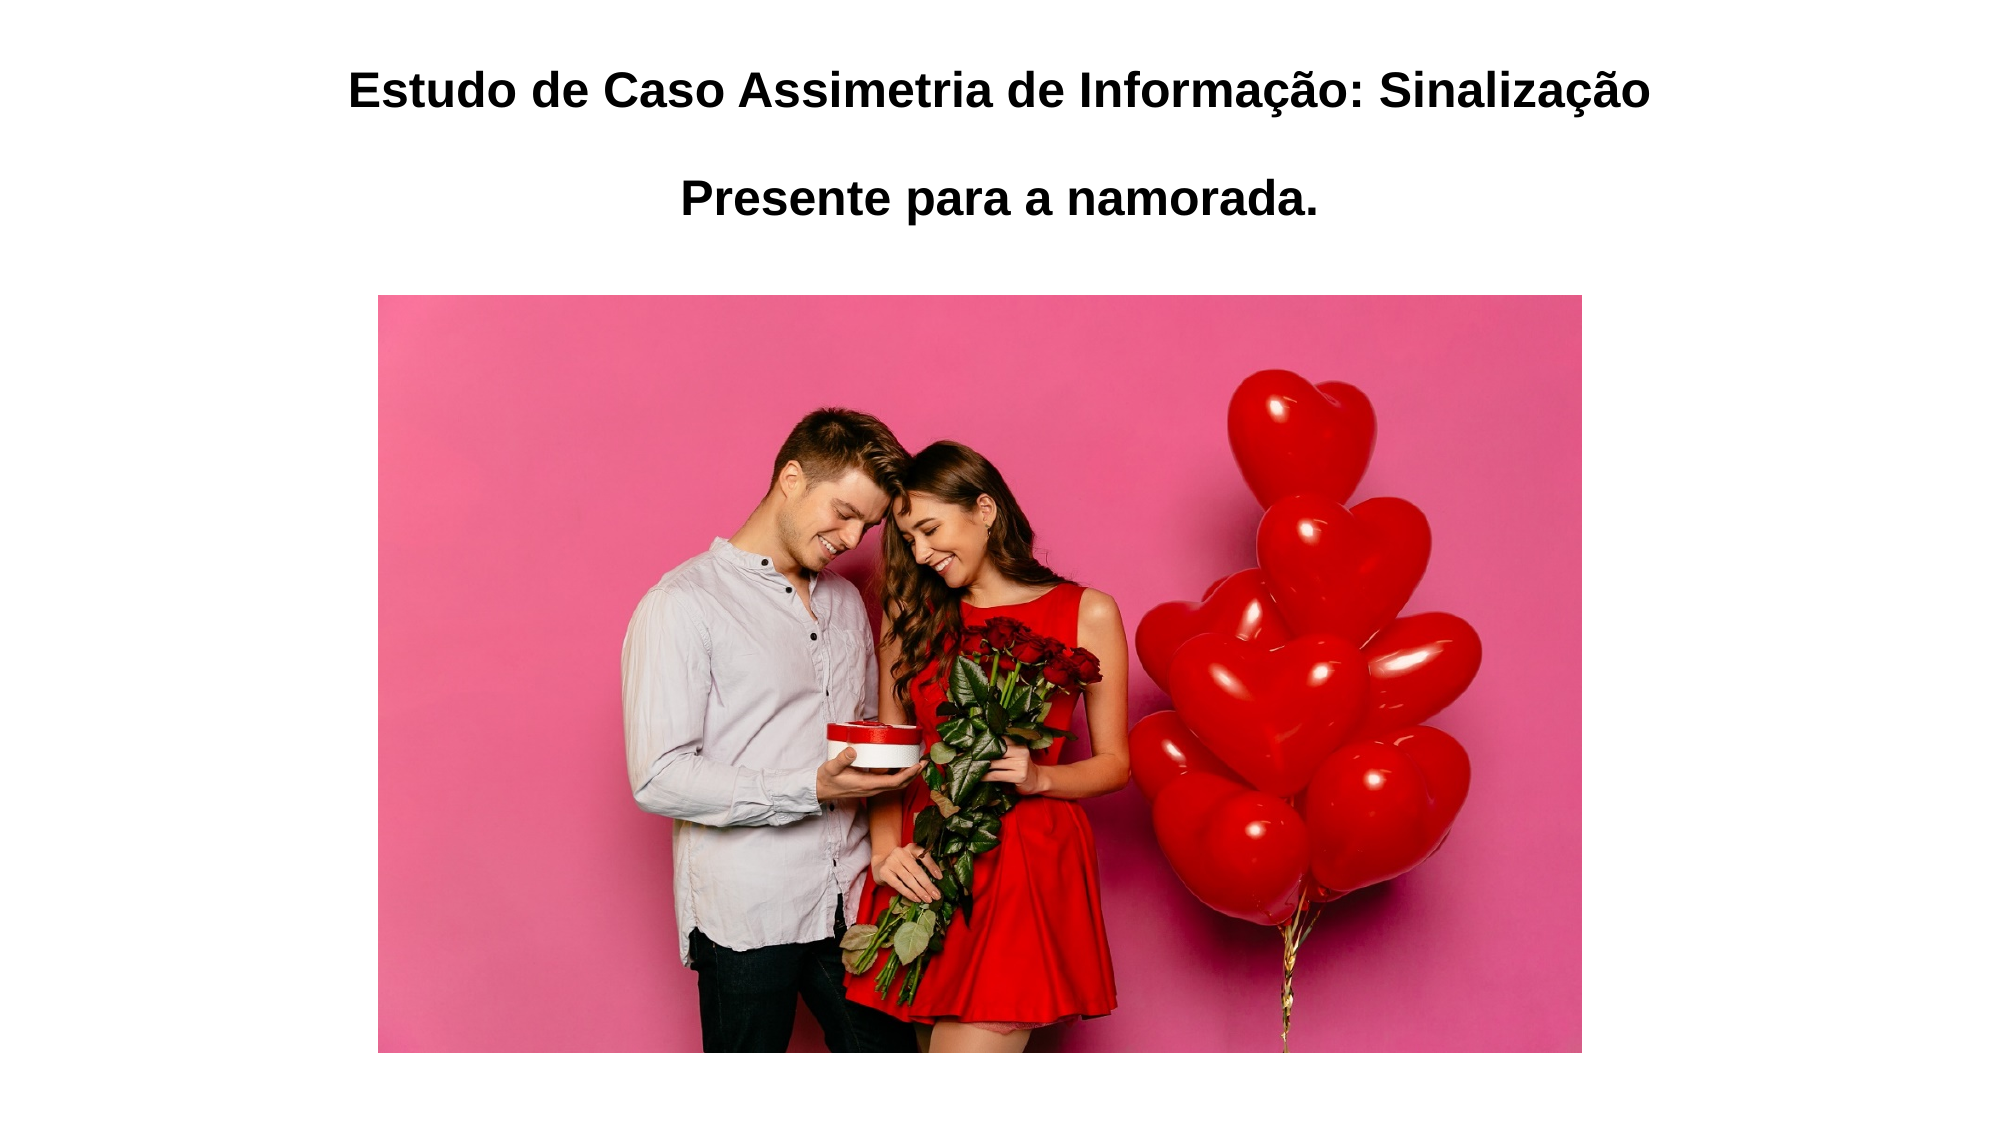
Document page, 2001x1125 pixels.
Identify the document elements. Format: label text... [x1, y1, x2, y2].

title Estudo de Caso Assimetria de Informação: Sinalização Presente para a namorada. [137, 36, 1863, 254]
picture [378, 295, 1582, 1053]
